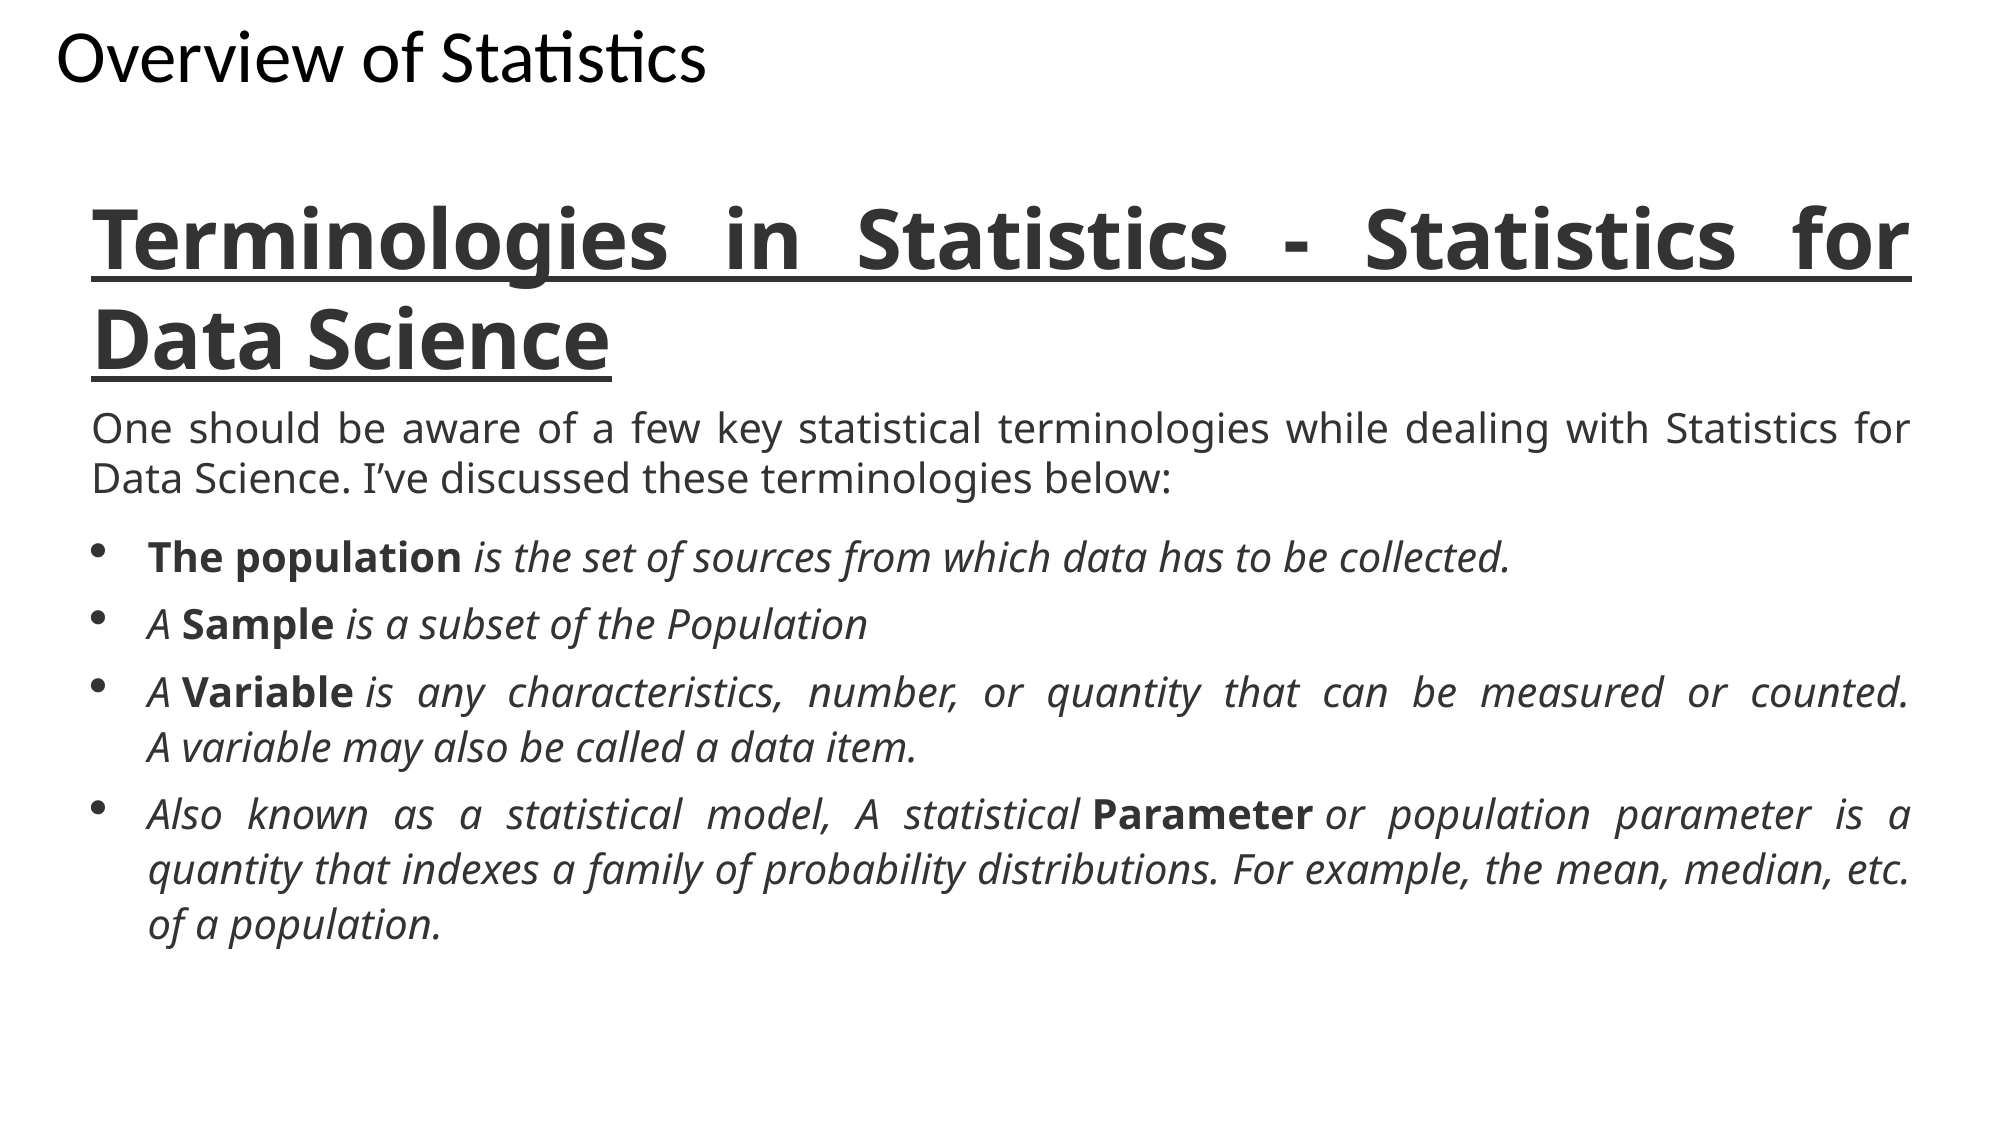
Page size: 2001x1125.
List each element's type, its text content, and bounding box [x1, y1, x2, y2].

text_box Overview of Statistics [41, 0, 964, 105]
text_box Terminologies in Statistics - Statistics for Data Science One should be aware of a few key statistical terminologies while dealing with Statistics for Data Science. I’ve discussed these terminologies below: The population is the set of sources from which data has to be collected. A Sample is a subset of the Population A Variable is any characteristics, number, or quantity that can be measured or counted. A variable may also be called a data item. Also known as a statistical model, A statistical Parameter or population parameter is a quantity that indexes a family of probability distributions. For example, the mean, median, etc. of a population. [76, 178, 1927, 956]
